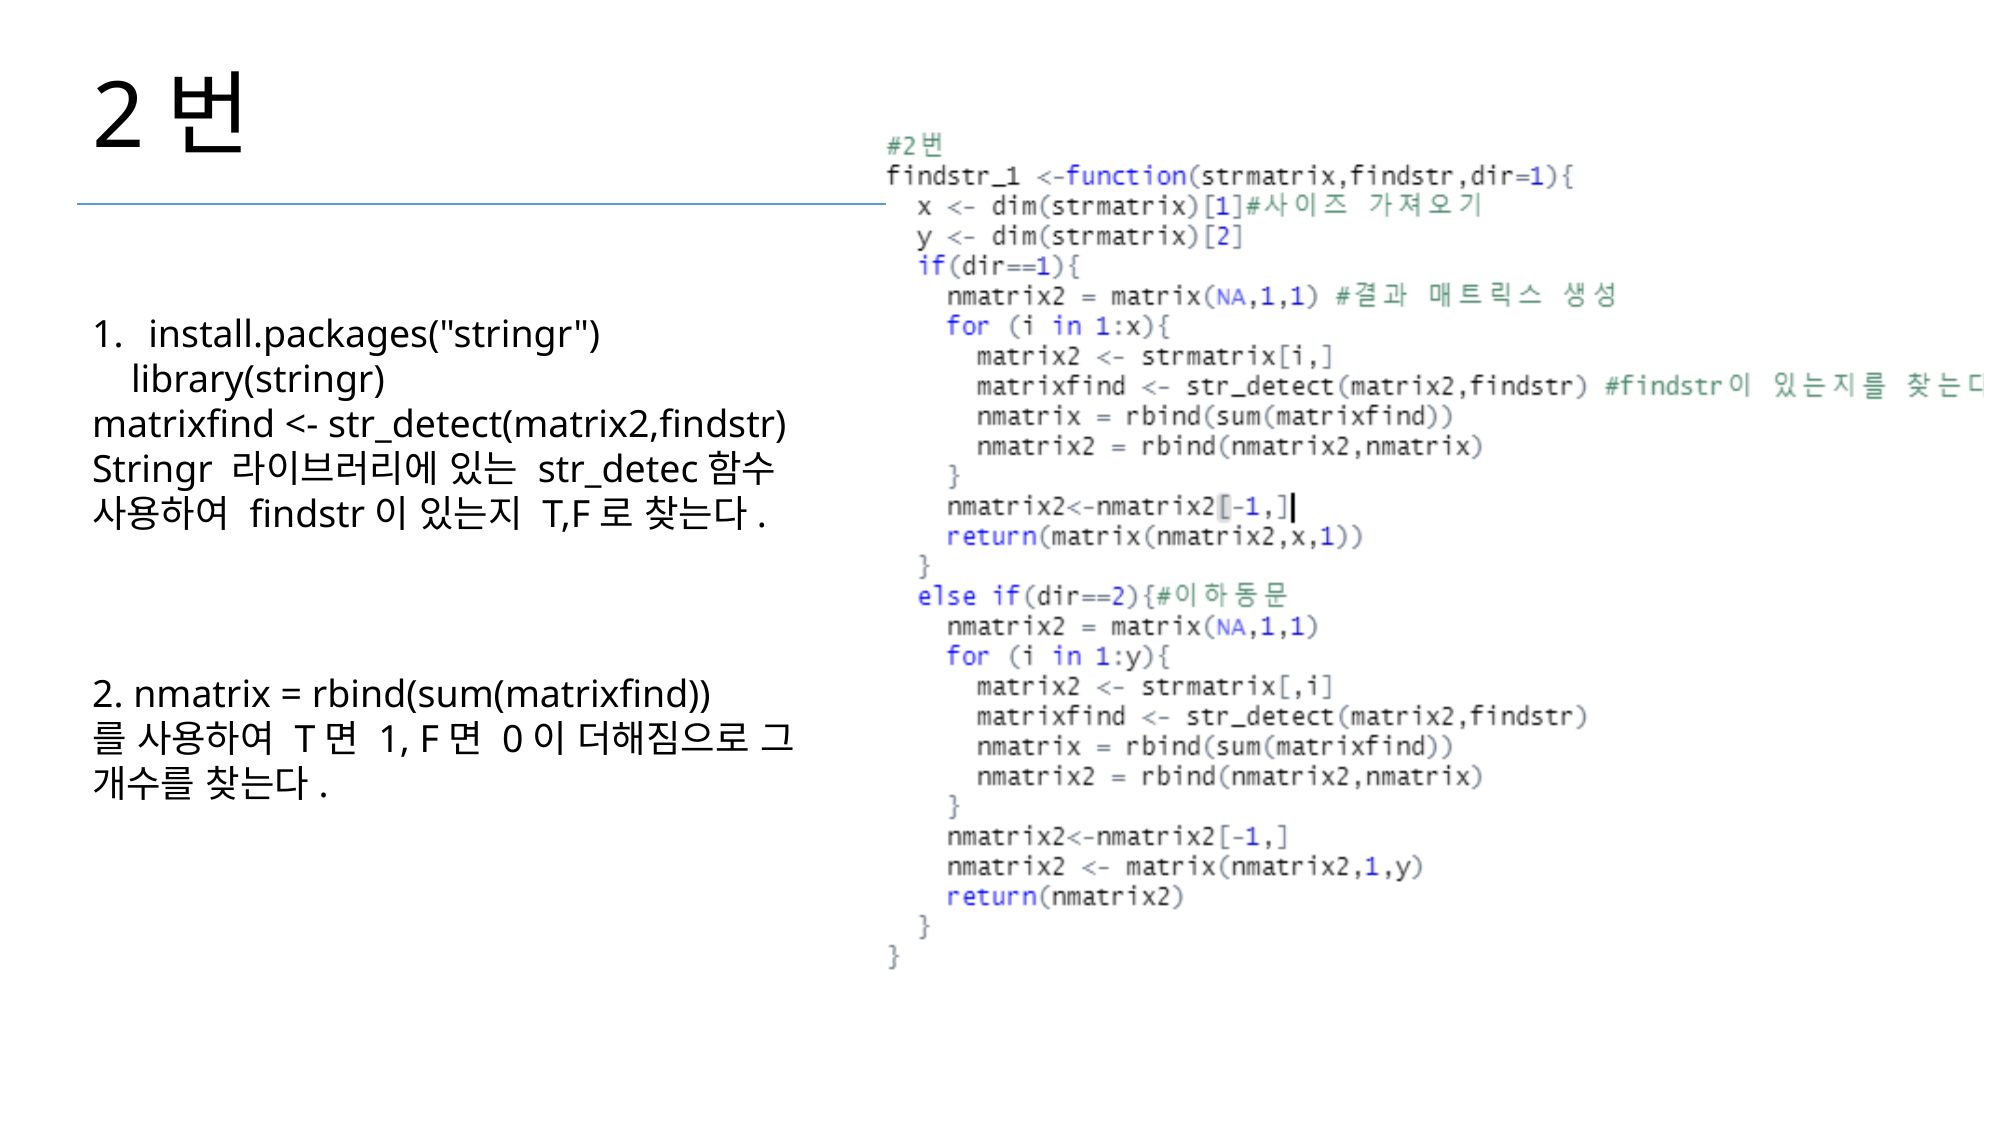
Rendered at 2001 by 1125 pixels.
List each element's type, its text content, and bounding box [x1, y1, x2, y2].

title 2번 [77, 0, 1427, 175]
text_box install.packages("stringr") library(stringr) matrixfind <- str_detect(matrix2,findstr) Stringr 라이브러리에 있는 str_detec함수 사용하여 findstr이 있는지 T,F로 찾는다. 2. nmatrix = rbind(sum(matrixfind)) 를 사용하여 T면 1, F면 0이 더해짐으로 그 개수를 찾는다. [77, 302, 856, 858]
picture [886, 129, 1984, 998]
